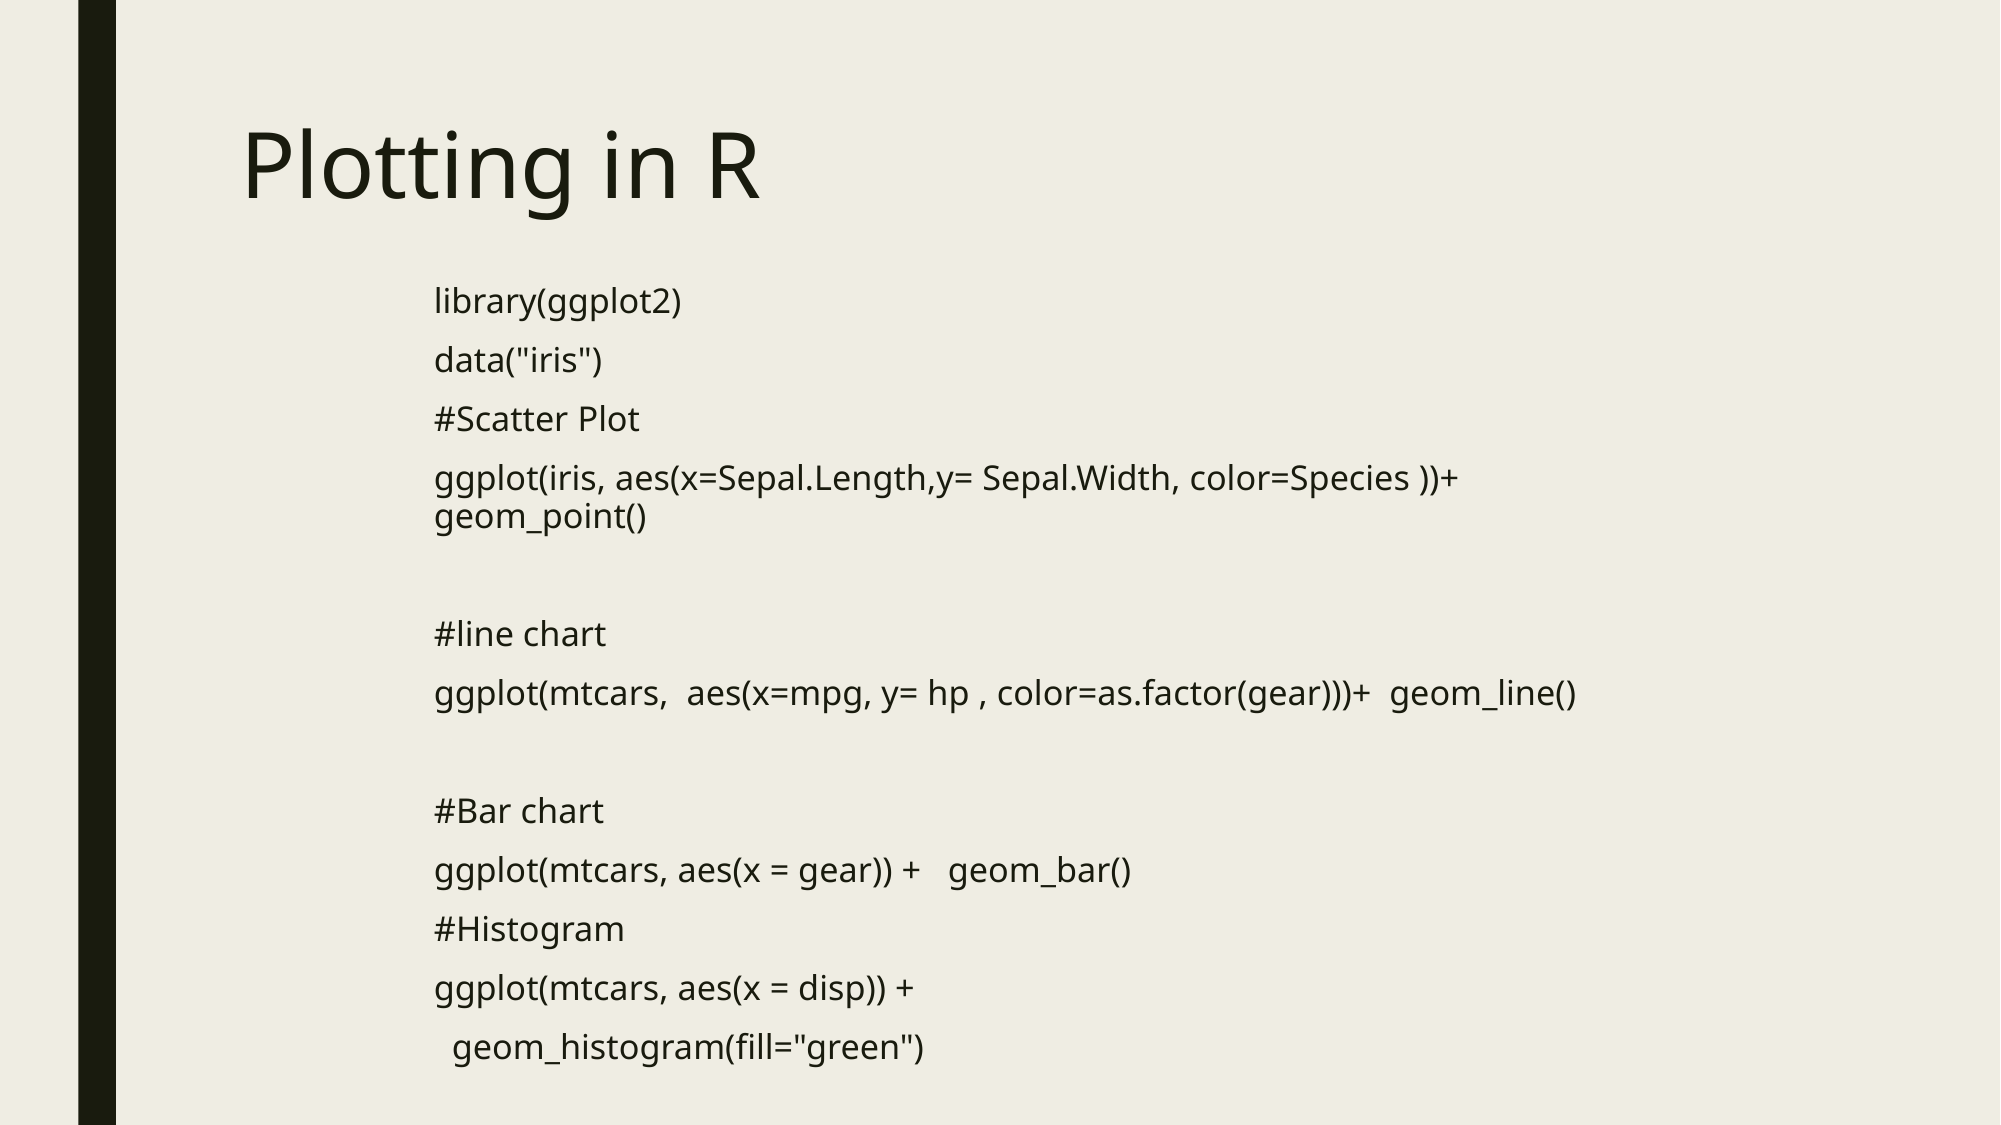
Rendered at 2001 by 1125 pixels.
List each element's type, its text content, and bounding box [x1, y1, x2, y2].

title Plotting in R [225, 112, 1800, 357]
list library(ggplot2) data("iris") #Scatter Plot ggplot(iris, aes(x=Sepal.Length,y= Sepal.Width, color=Species ))+ geom_point() #line chart ggplot(mtcars, aes(x=mpg, y= hp , color=as.factor(gear)))+ geom_line() #Bar chart ggplot(mtcars, aes(x = gear)) + geom_bar() #Histogram ggplot(mtcars, aes(x = disp)) + geom_histogram(fill="green") [418, 275, 1600, 1075]
